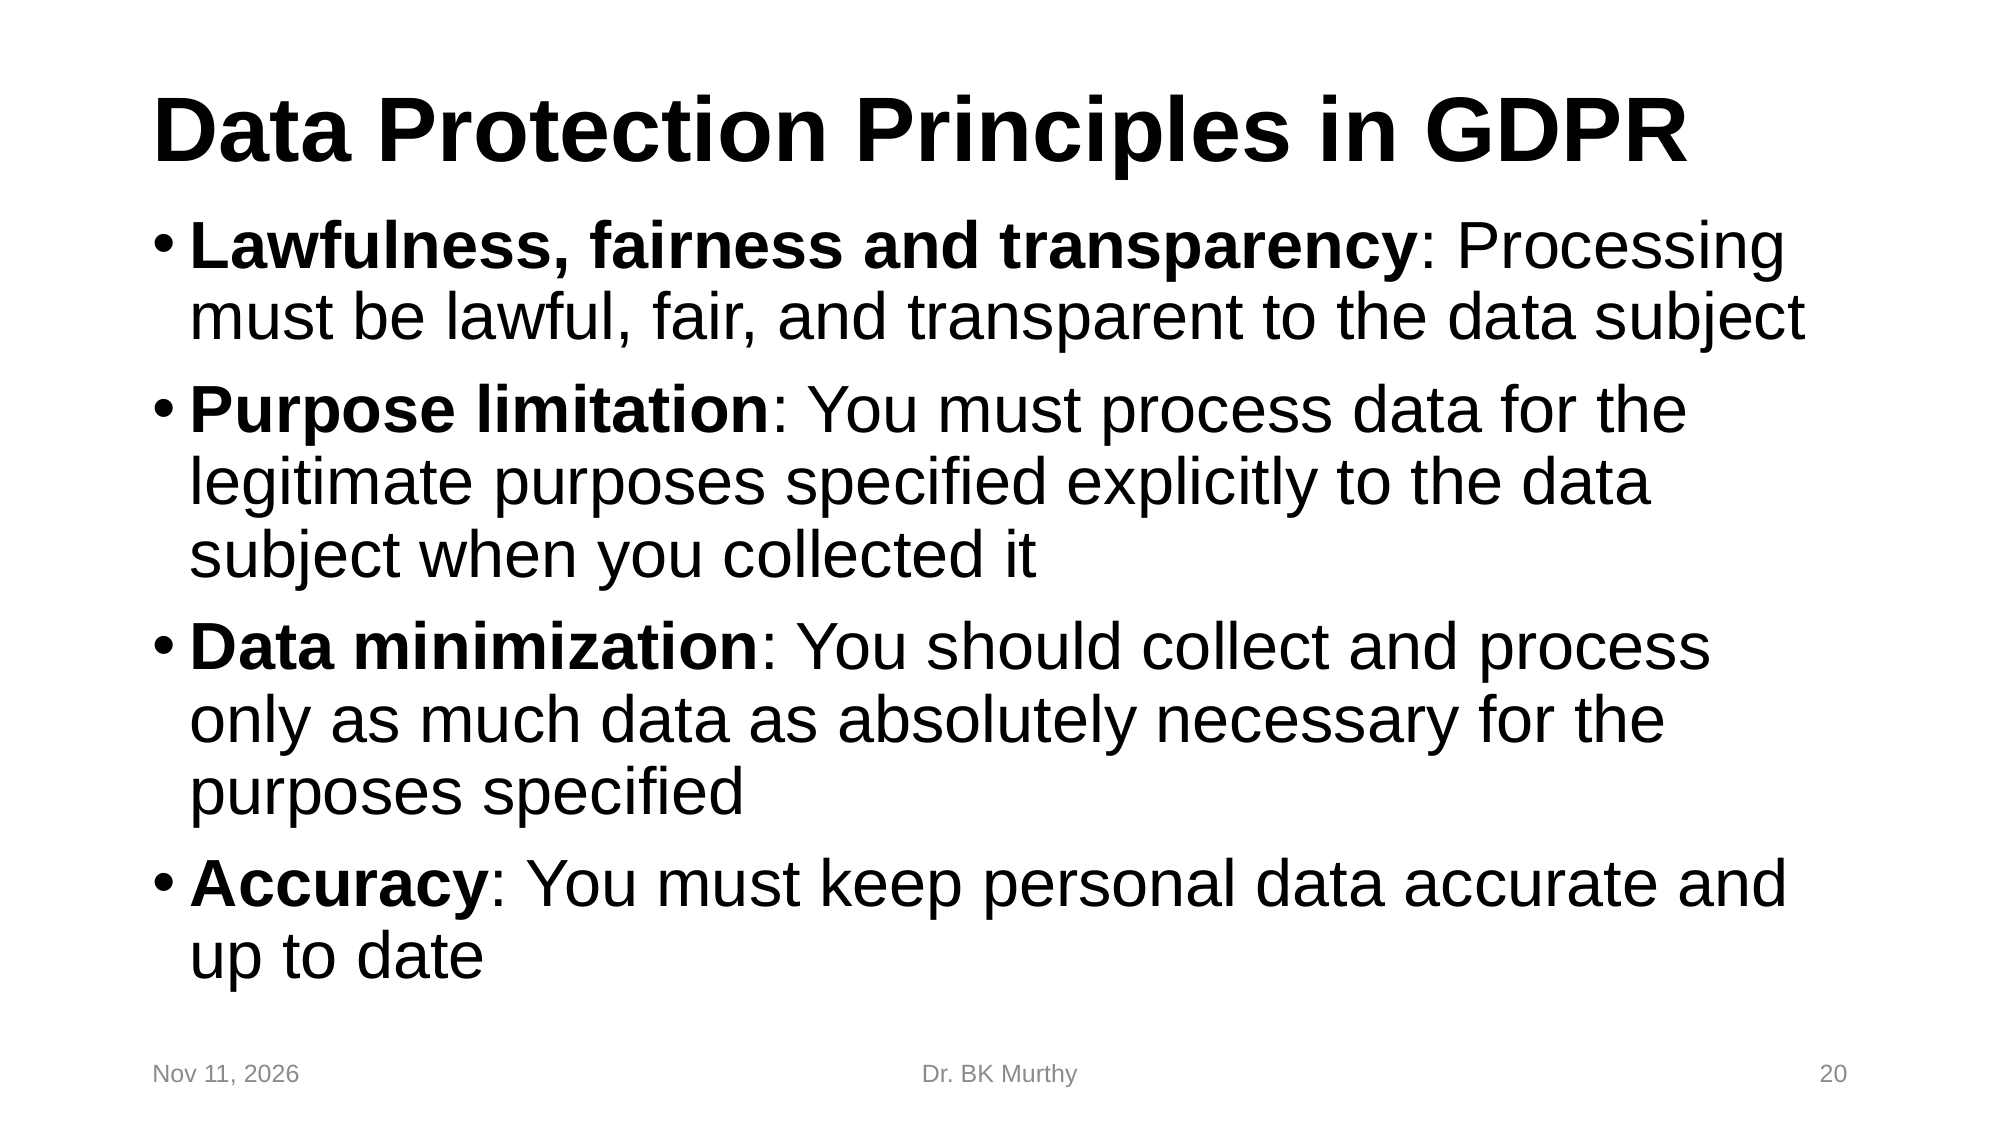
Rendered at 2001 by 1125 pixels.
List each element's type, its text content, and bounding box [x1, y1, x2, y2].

list Lawfulness, fairness and transparency: Processing must be lawful, fair, and transparent to the data subject Purpose limitation: You must process data for the legitimate purposes specified explicitly to the data subject when you collected it Data minimization: You should collect and process only as much data as absolutely necessary for the purposes specified Accuracy: You must keep personal data accurate and up to date [137, 202, 1863, 1014]
slide_number 24-Feb-24 [137, 1042, 588, 1103]
footer Dr. BK Murthy [662, 1042, 1338, 1103]
slide_number 20 [1412, 1042, 1863, 1103]
title Data Protection Principles in GDPR [137, 59, 1863, 202]
